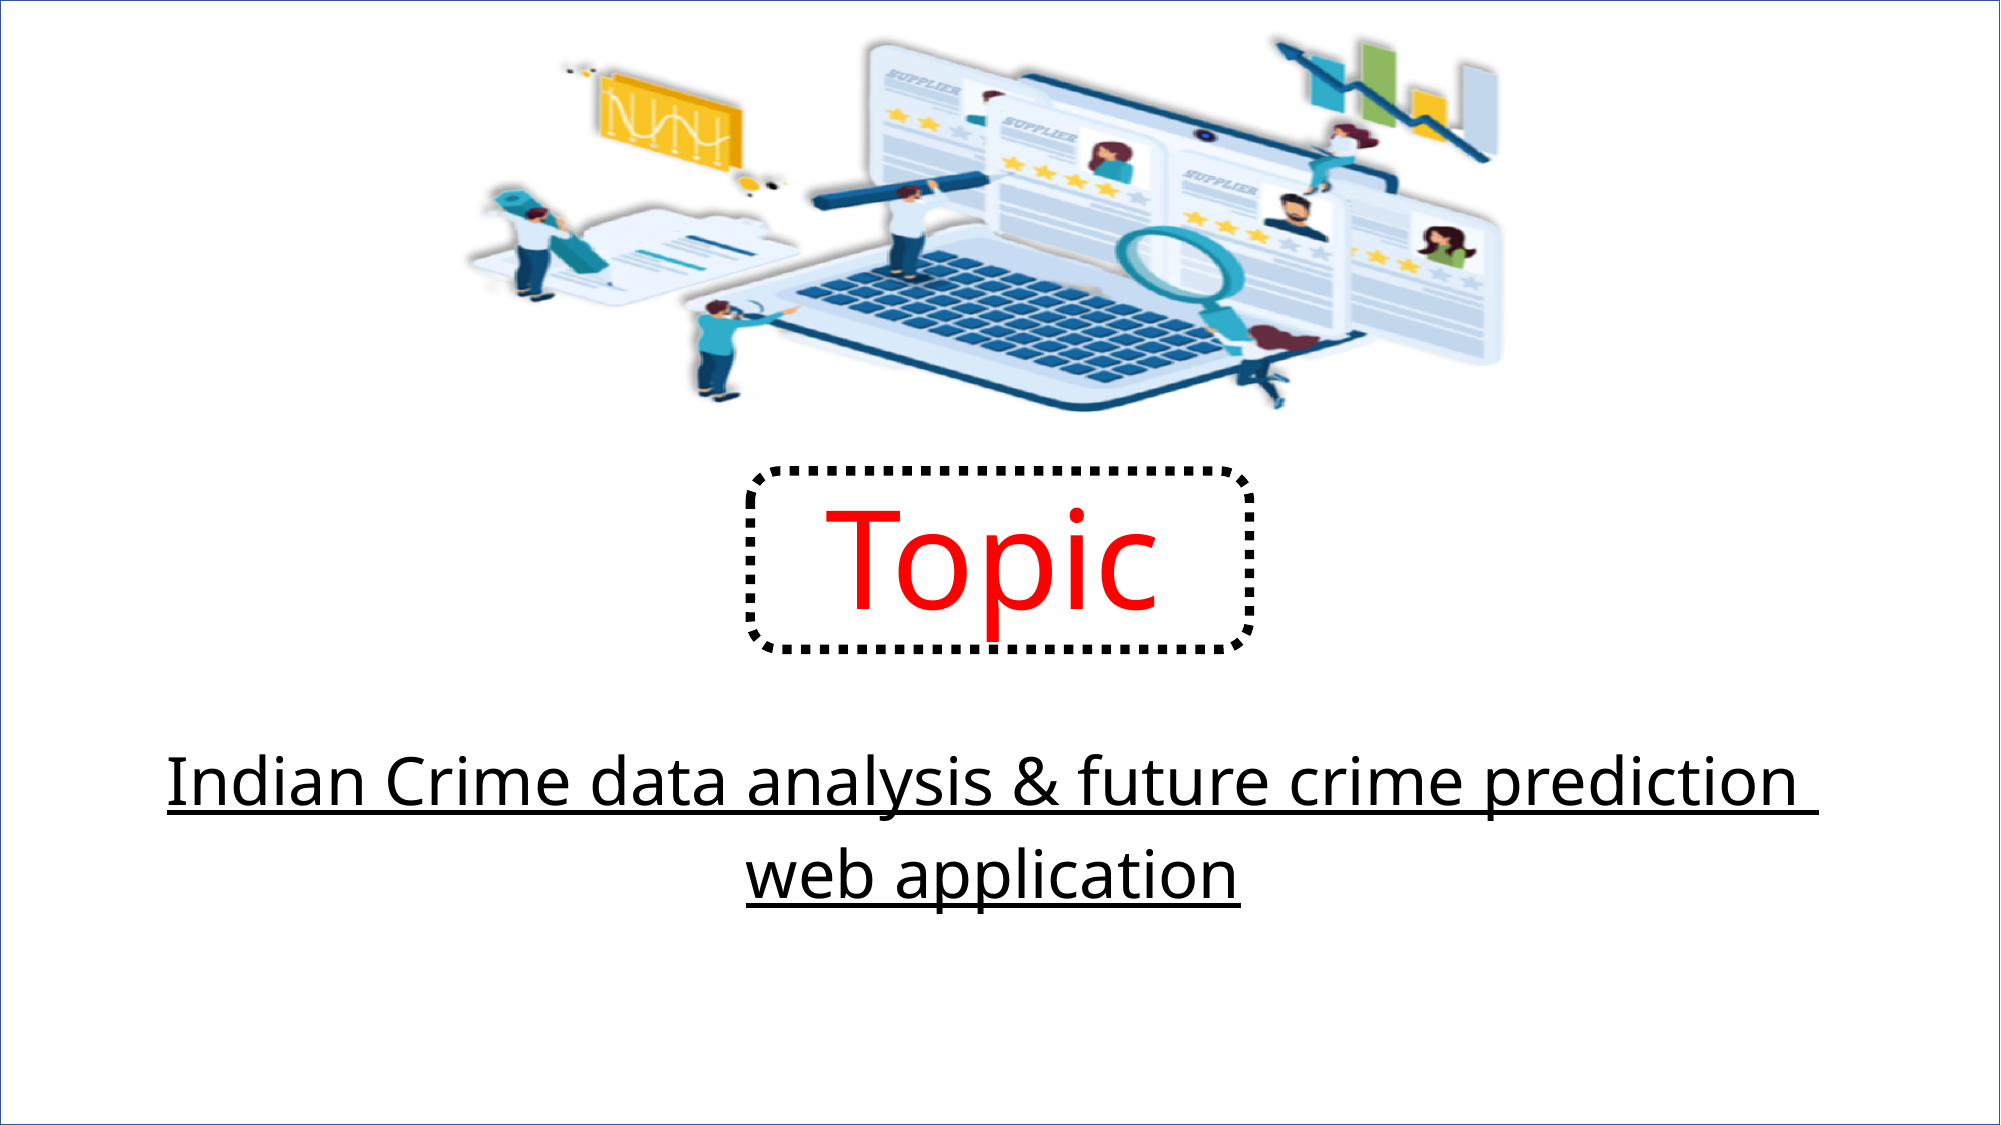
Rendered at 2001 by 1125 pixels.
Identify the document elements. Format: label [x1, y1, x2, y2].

picture [429, 27, 1557, 416]
text_box [0, 0, 2000, 1125]
